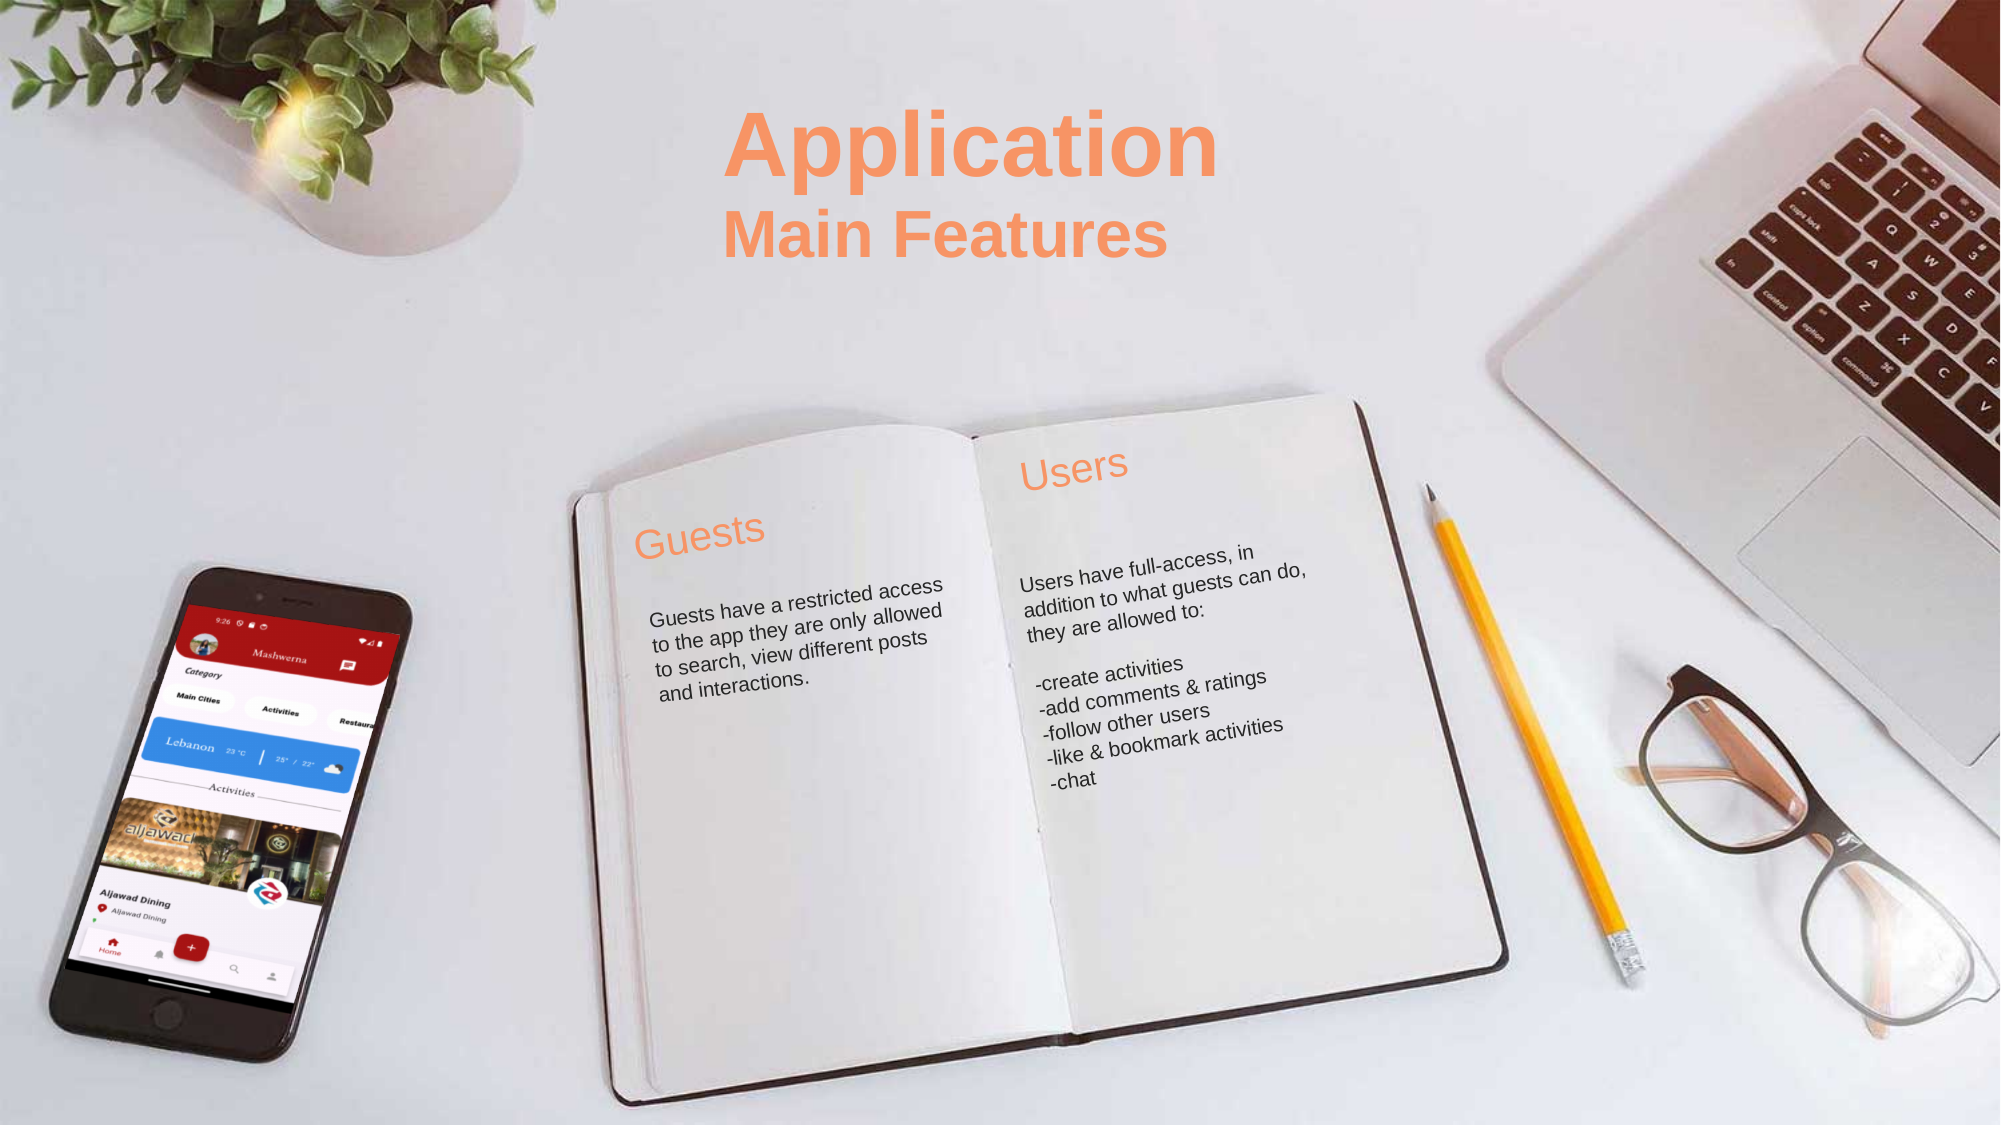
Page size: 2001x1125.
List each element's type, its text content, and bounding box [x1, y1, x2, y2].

text_box Main Features [707, 183, 1293, 279]
text_box Guests have a restricted access to the app they are only allowed to search, view different posts and interactions. [631, 559, 982, 716]
picture [0, 0, 2001, 1125]
text_box Guests [613, 453, 1075, 580]
text_box Users [999, 374, 1461, 511]
text_box Users have full-access, in addition to what guests can do, they are allowed to: -create activities -add comments & ratings -follow other users -like & bookmark activities -chat [1001, 516, 1376, 830]
text_box Application [707, 77, 1293, 183]
